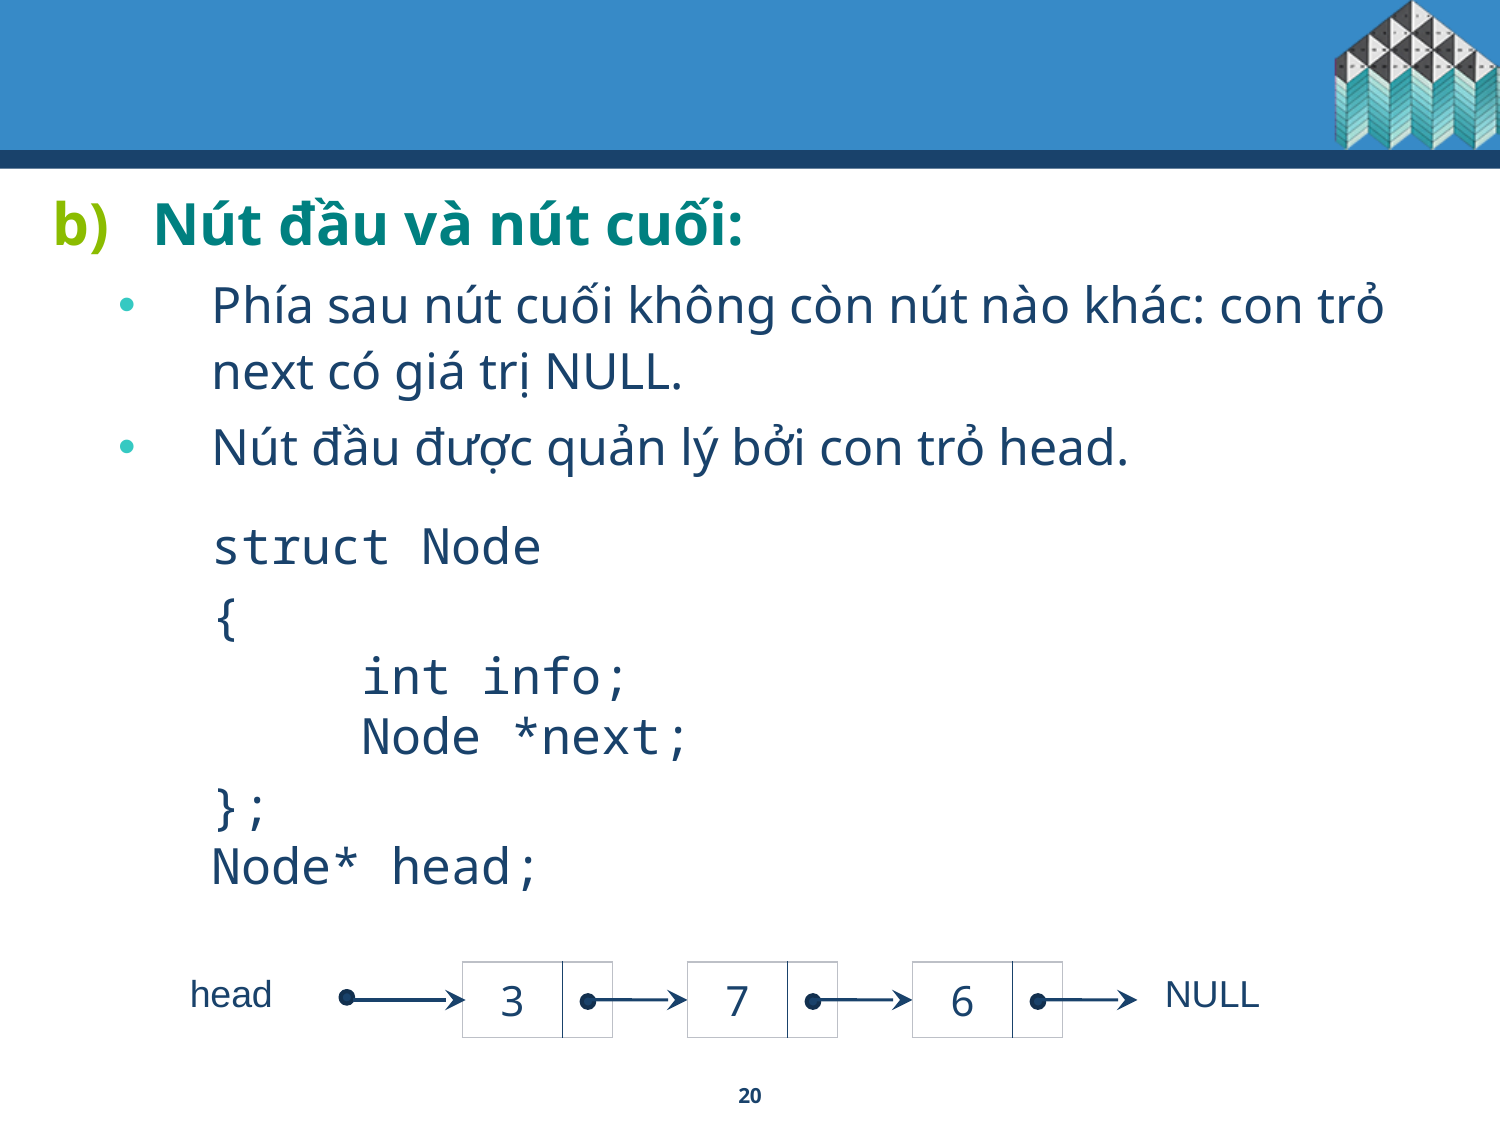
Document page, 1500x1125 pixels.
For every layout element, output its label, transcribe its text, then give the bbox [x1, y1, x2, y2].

text_box [579, 993, 596, 1010]
table_header [563, 963, 612, 1037]
picture [0, 0, 1500, 150]
list Nút đầu và nút cuối: Phía sau nút cuối không còn nút nào khác: con trỏ next có giá trị NULL. Nút đầu được quản lý bởi con trỏ head. struct Node { int info; Node *next; }; Node* head; [37, 187, 1464, 943]
table_header 3 [463, 963, 562, 1037]
table_header 6 [913, 963, 1012, 1037]
text_box [804, 993, 821, 1010]
table_header 7 [688, 963, 787, 1037]
table_header [1013, 963, 1062, 1037]
text_box head [137, 962, 325, 1022]
slide_number 20 [575, 1074, 925, 1114]
table_header [788, 963, 837, 1037]
text_box NULL [1137, 962, 1288, 1022]
text_box [1029, 993, 1046, 1010]
text_box [338, 989, 356, 1006]
